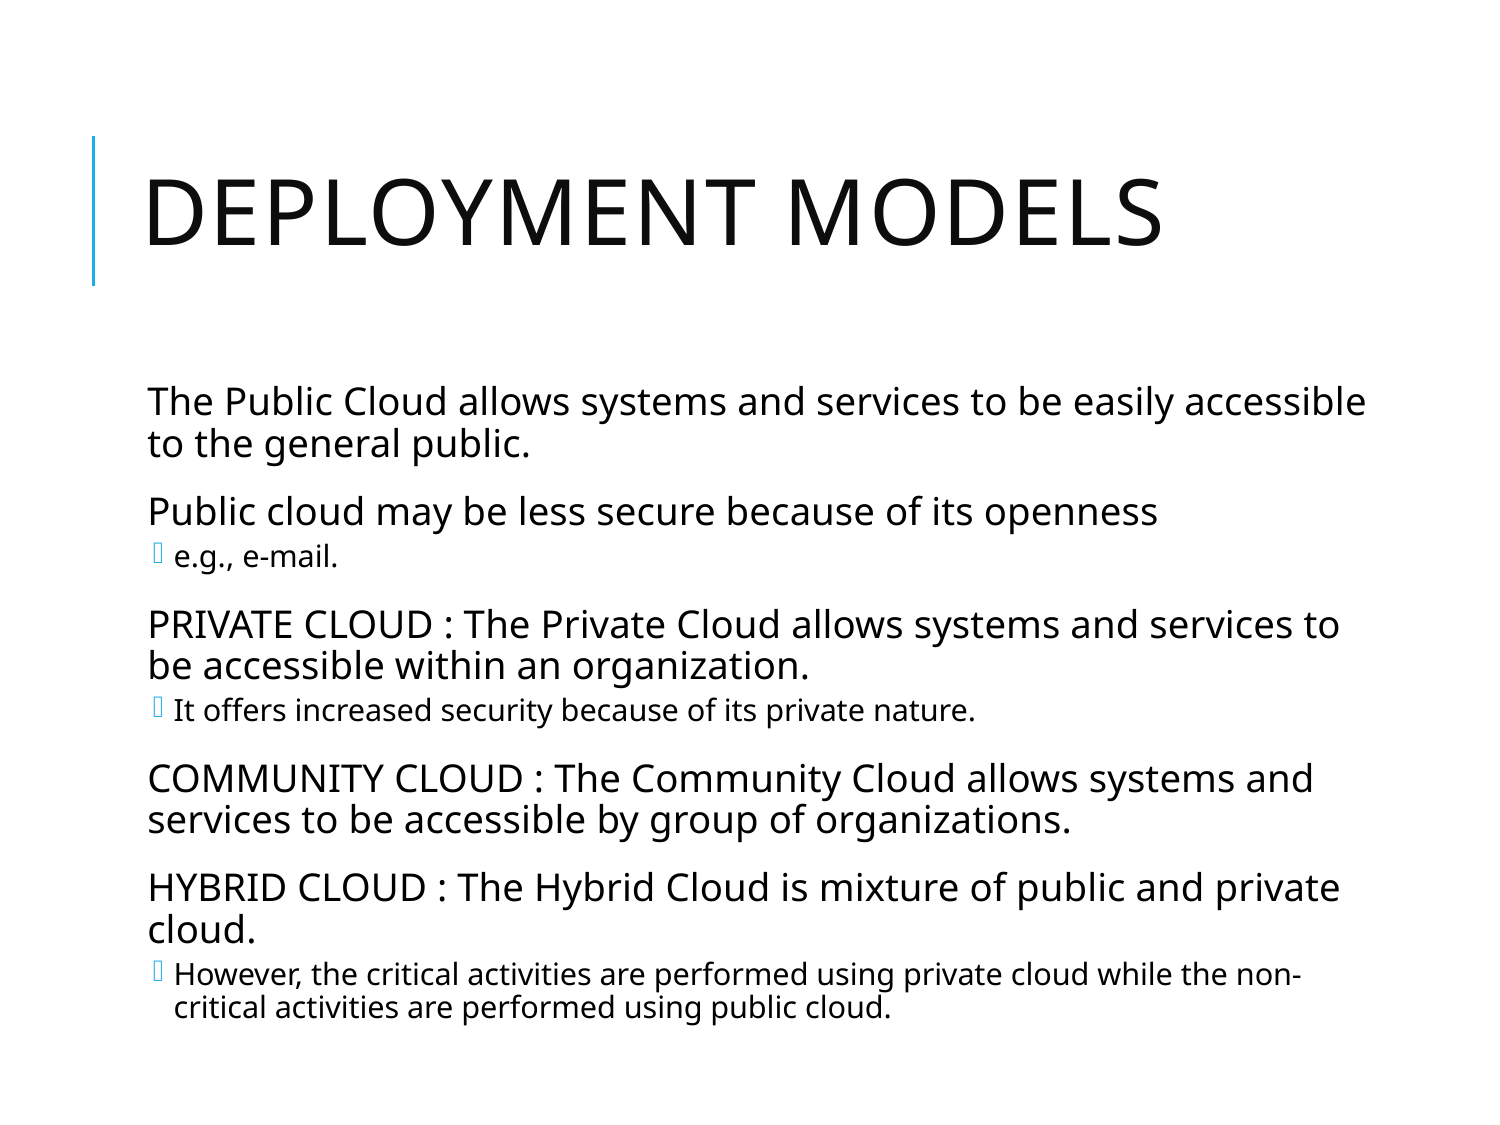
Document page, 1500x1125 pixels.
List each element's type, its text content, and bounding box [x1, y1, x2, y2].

list The Public Cloud allows systems and services to be easily accessible to the general public. Public cloud may be less secure because of its openness e.g., e-mail. PRIVATE CLOUD : The Private Cloud allows systems and services to be accessible within an organization. It offers increased security because of its private nature. COMMUNITY CLOUD : The Community Cloud allows systems and services to be accessible by group of organizations. HYBRID CLOUD : The Hybrid Cloud is mixture of public and private cloud. However, the critical activities are performed using private cloud while the non- critical activities are performed using public cloud. [126, 375, 1388, 1035]
title Deployment Models [126, 96, 1322, 342]
